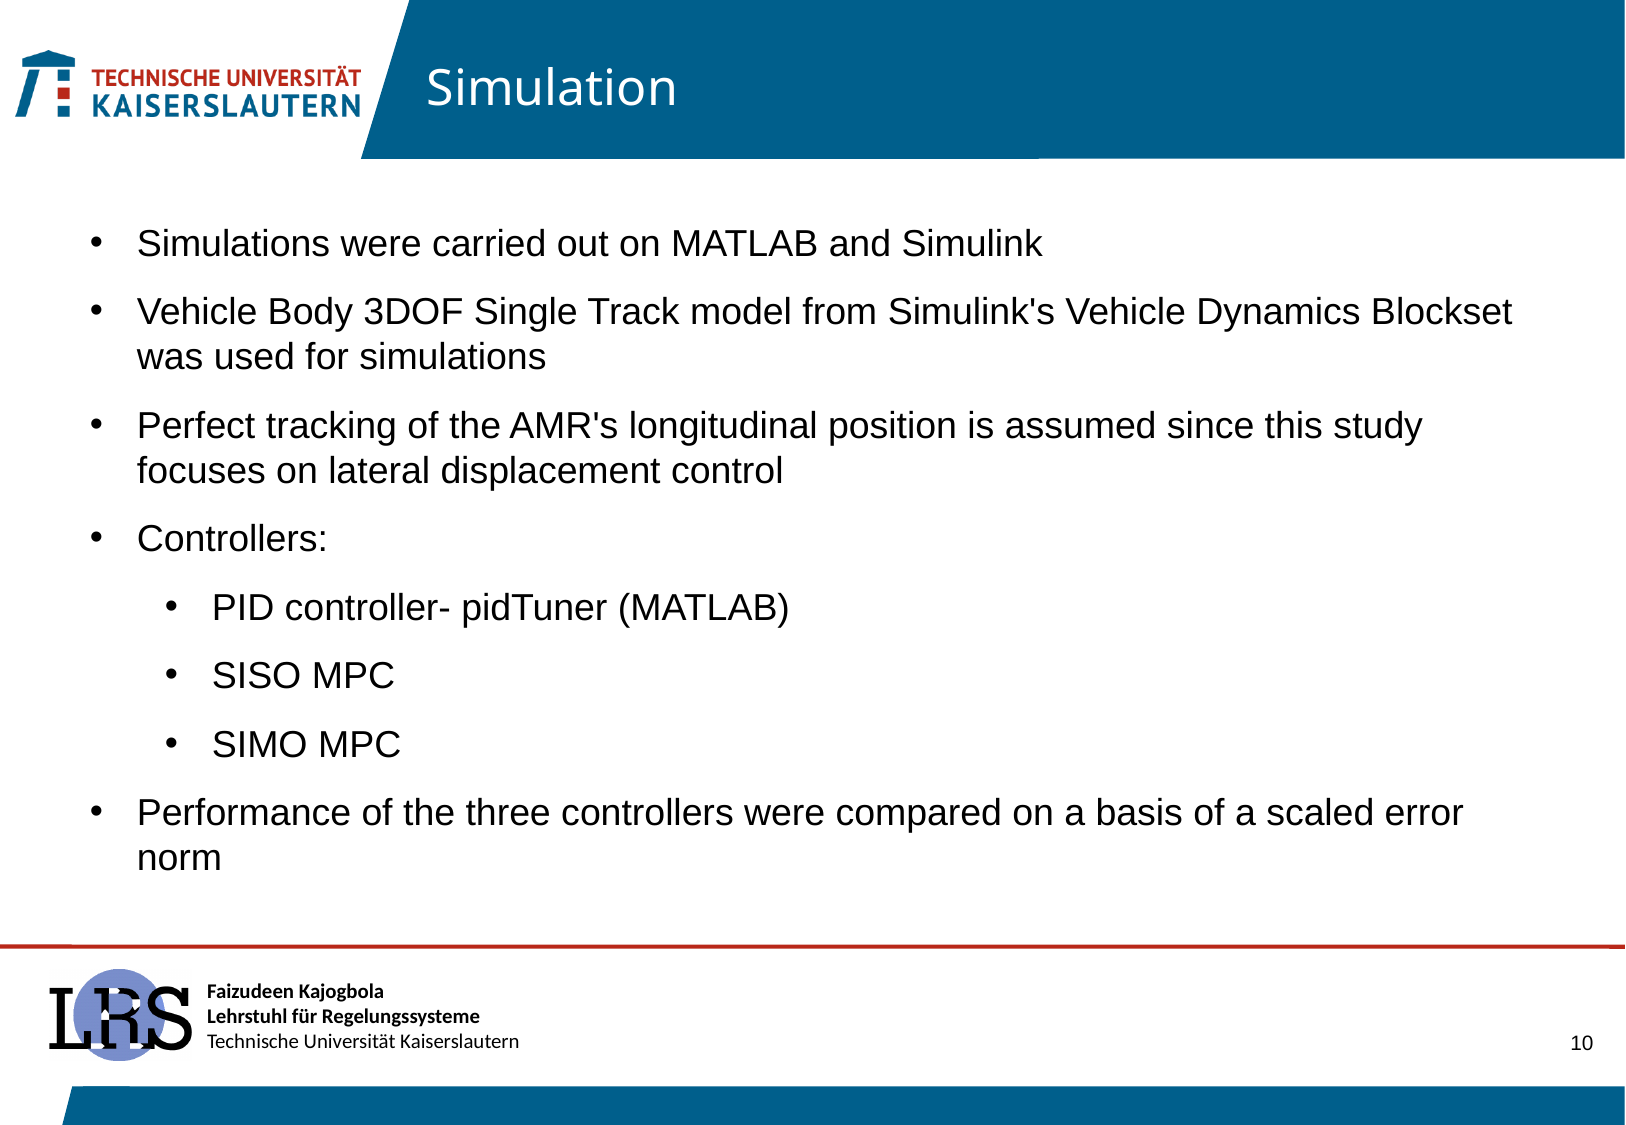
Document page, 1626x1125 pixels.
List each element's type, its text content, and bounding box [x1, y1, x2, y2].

text_box Simulation [412, 10, 1622, 160]
text_box [1509, 1022, 1609, 1101]
picture [326, 109, 332, 117]
picture [188, 109, 194, 117]
picture [15, 50, 361, 117]
text_box Simulations were carried out on MATLAB and Simulink Vehicle Body 3DOF Single Track model from Simulink's Vehicle Dynamics Blockset was used for simulations Perfect tracking of the AMR's longitudinal position is assumed since this study focuses on lateral displacement control Controllers: PID controller- pidTuner (MATLAB) SISO MPC SIMO MPC Performance of the three controllers were compared on a basis of a scaled error norm [74, 211, 1560, 872]
picture [347, 106, 355, 117]
picture [98, 109, 104, 117]
